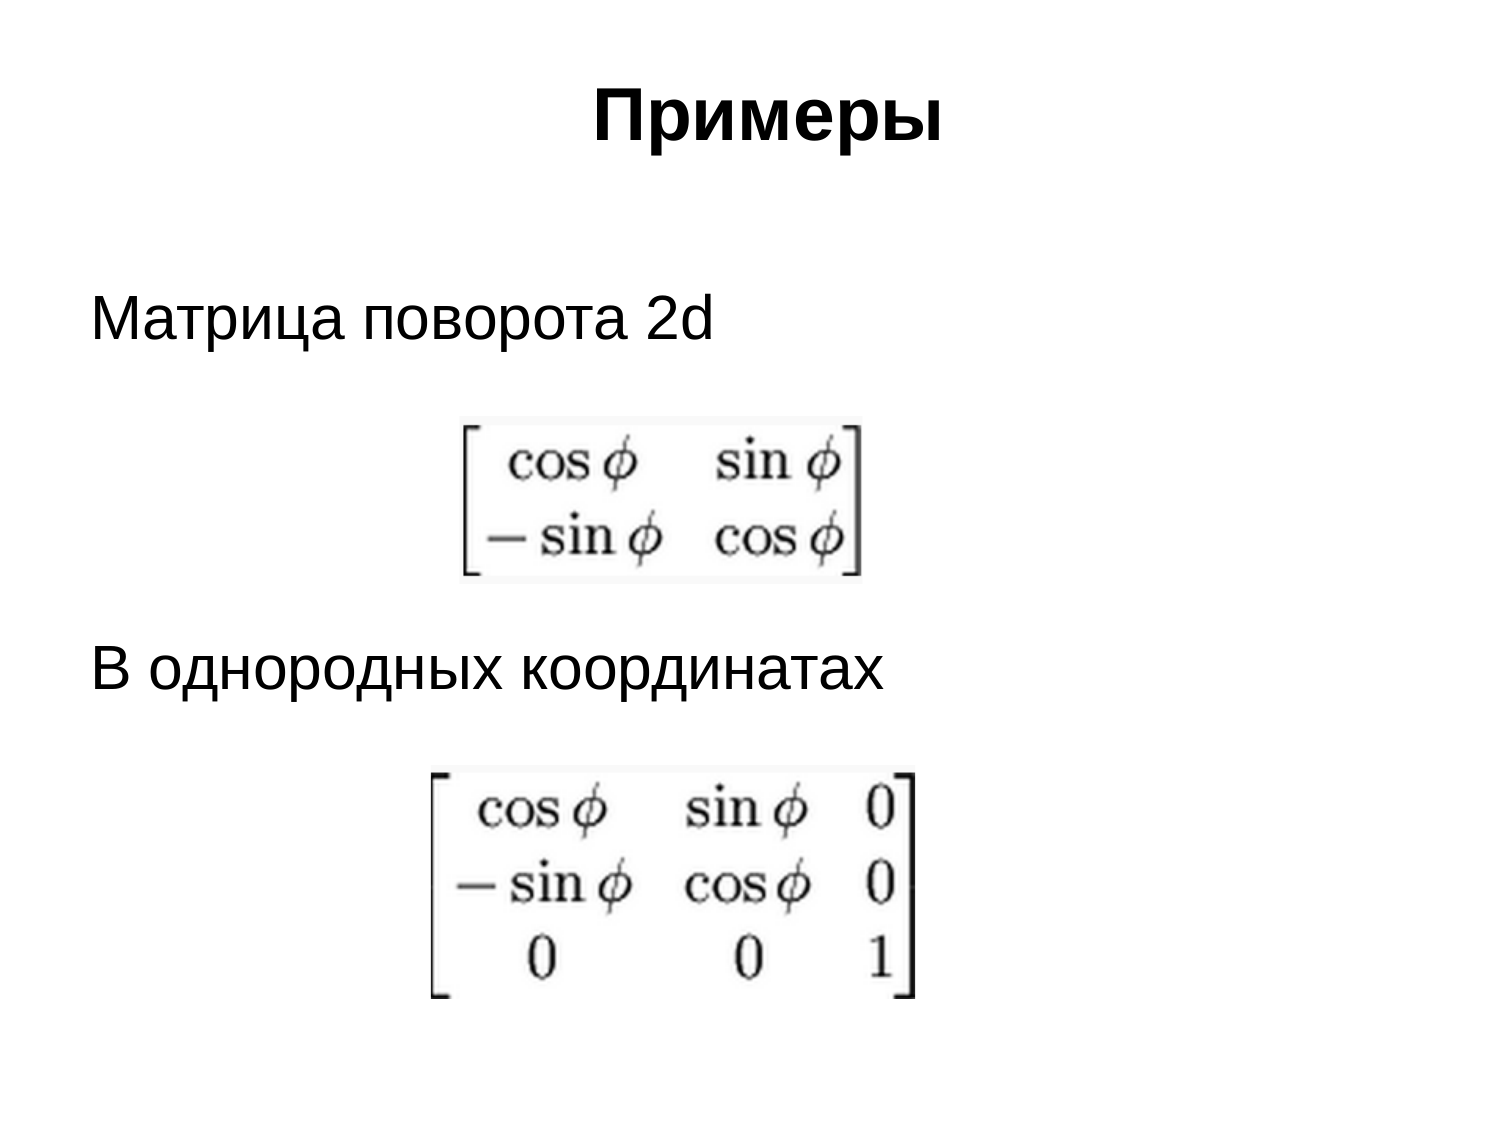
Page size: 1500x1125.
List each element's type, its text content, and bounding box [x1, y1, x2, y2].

list Матрица поворота 2d В однородных координатах [75, 262, 1425, 1078]
title Примеры [75, 45, 1425, 171]
text_box [430, 765, 916, 999]
text_box [459, 416, 863, 584]
